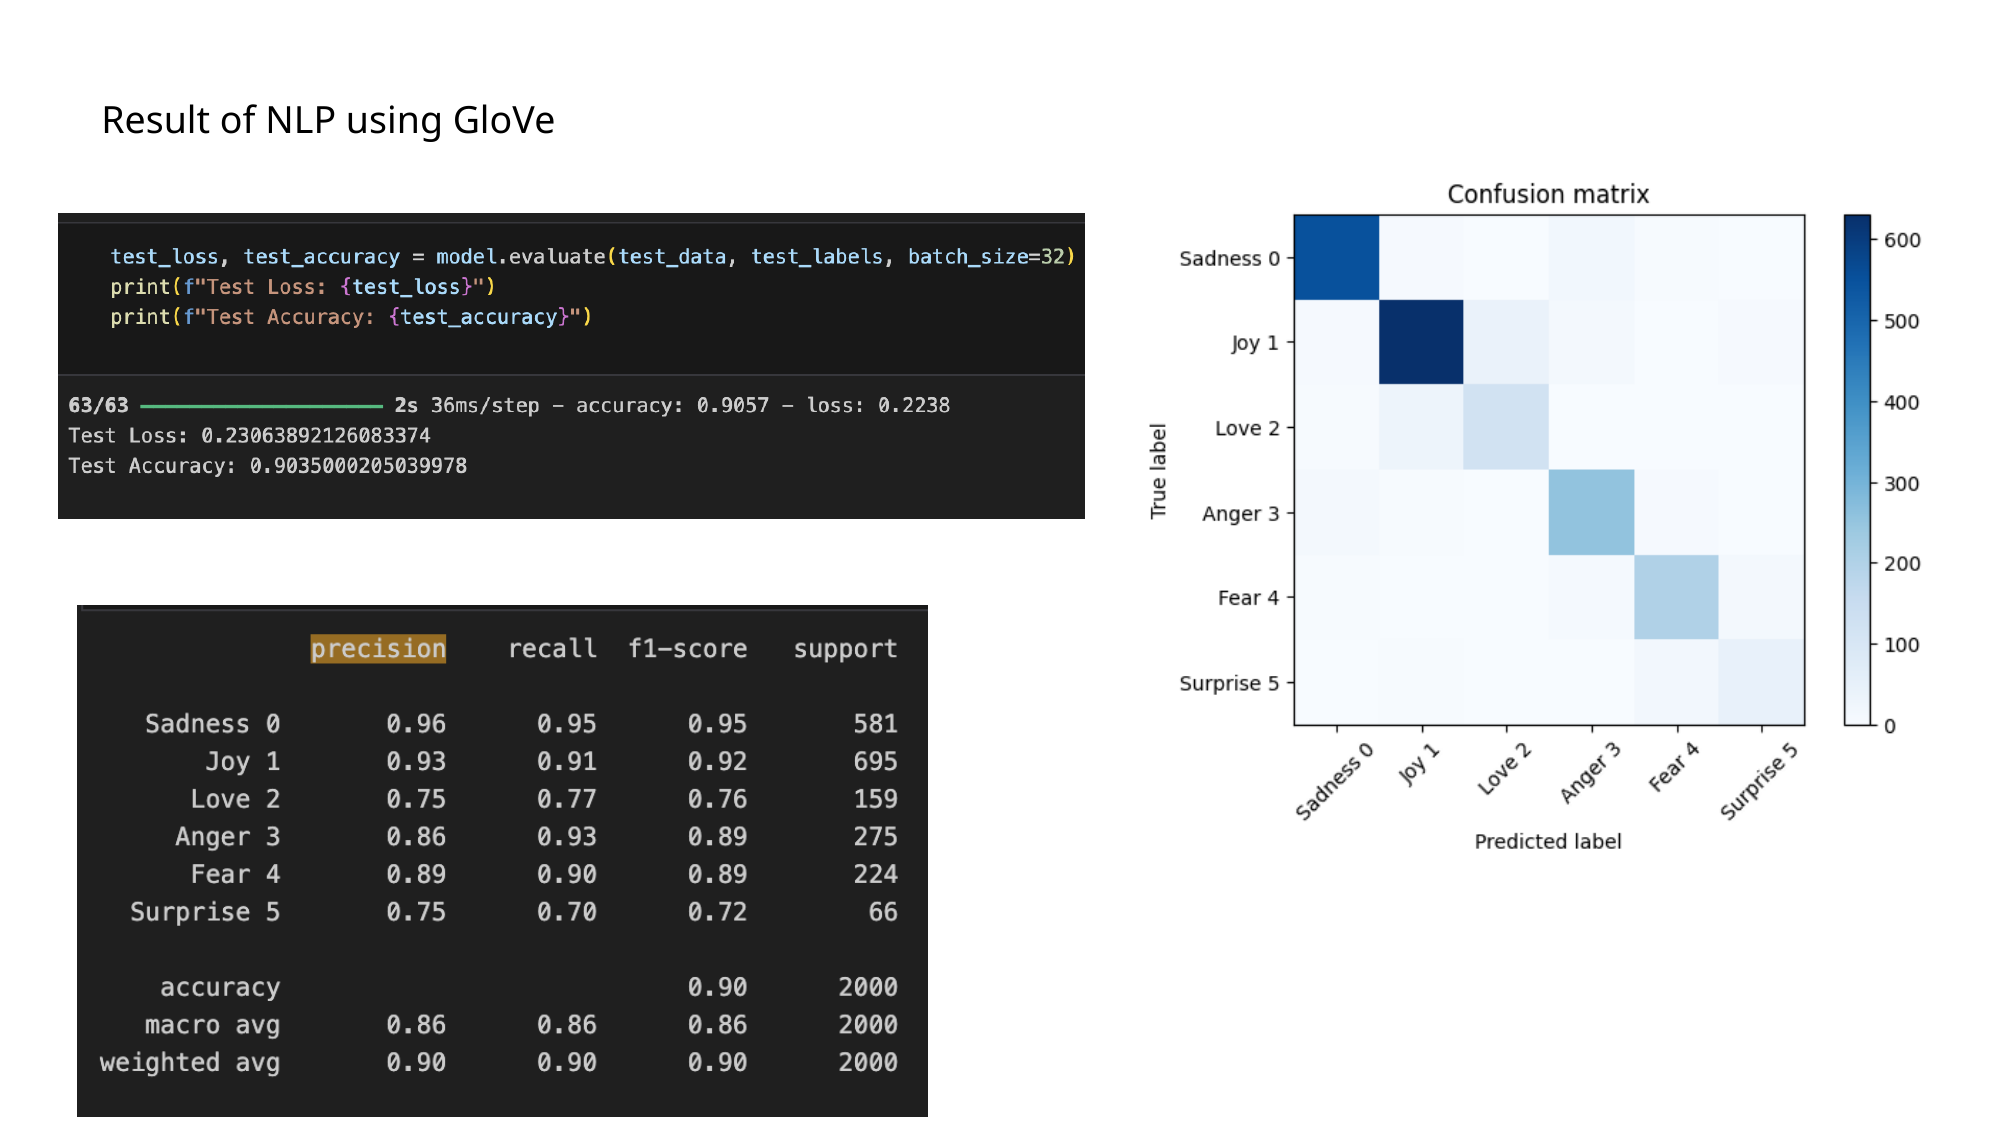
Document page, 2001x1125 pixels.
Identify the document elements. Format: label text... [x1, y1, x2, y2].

picture [76, 605, 928, 1117]
text_box Result of NLP using GloVe [86, 89, 571, 149]
picture [1137, 168, 1934, 866]
picture [57, 212, 1086, 520]
